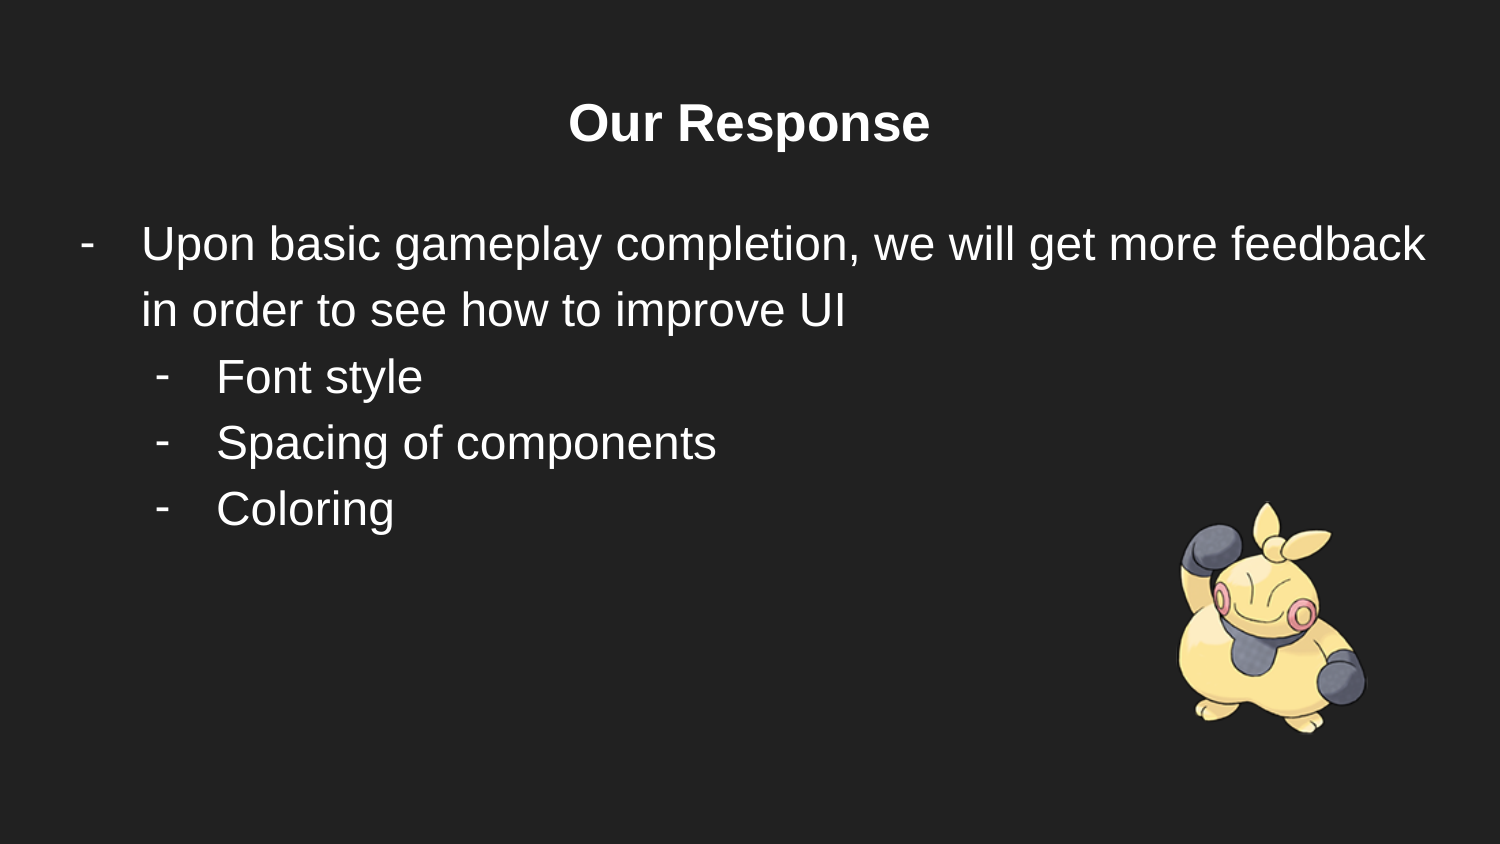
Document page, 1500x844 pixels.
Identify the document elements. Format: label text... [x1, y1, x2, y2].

title Our Response [51, 72, 1449, 167]
list Upon basic gameplay completion, we will get more feedback in order to see how to improve UI Font style Spacing of components Coloring [51, 189, 1449, 750]
picture [1126, 471, 1419, 765]
